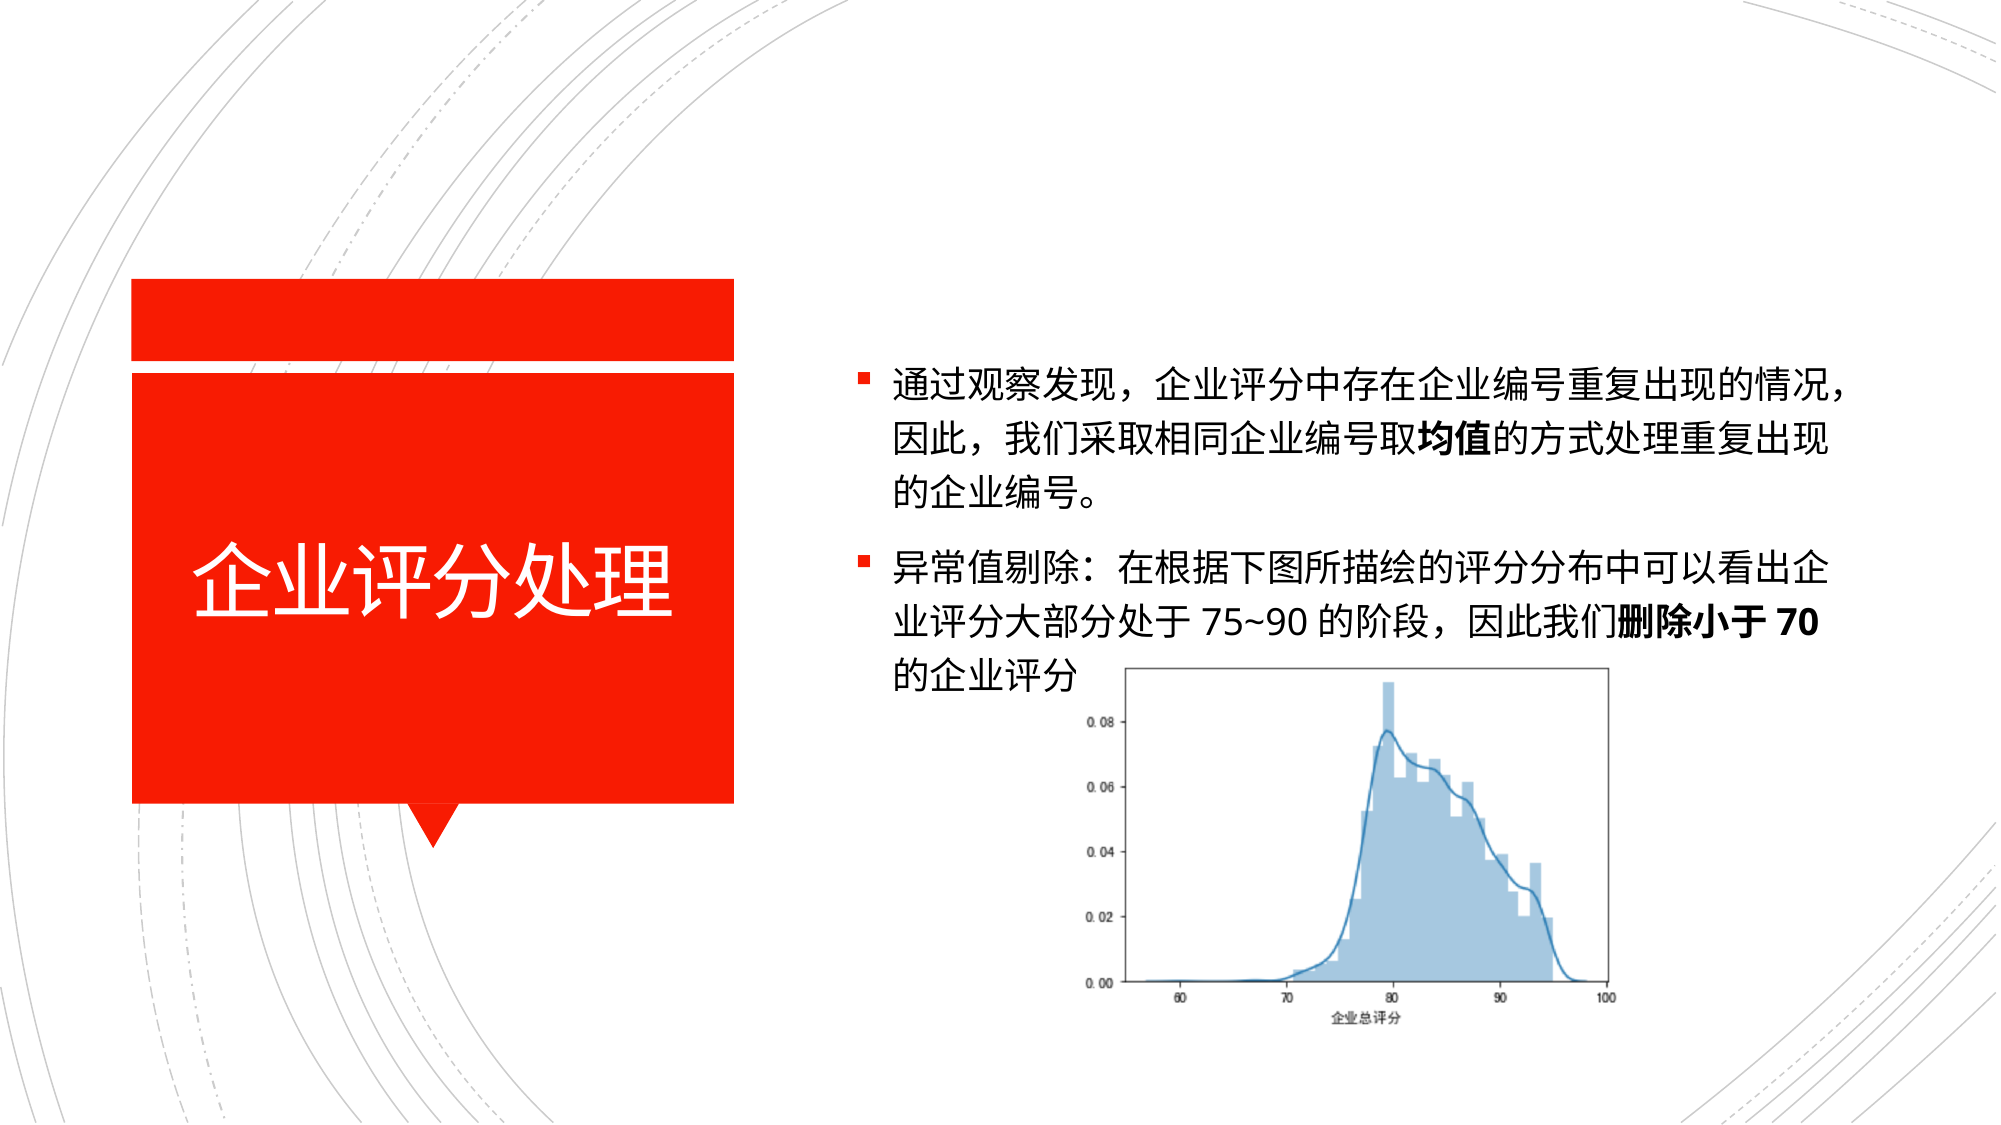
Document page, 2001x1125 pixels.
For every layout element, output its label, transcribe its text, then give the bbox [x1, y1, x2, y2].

picture [1076, 656, 1634, 1034]
list 通过观察发现，企业评分中存在企业编号重复出现的情况，因此，我们采取相同企业编号取均值的方式处理重复出现的企业编号。 异常值剔除：在根据下图所描绘的评分分布中可以看出企业评分大部分处于75~90的阶段，因此我们删除小于70的企业评分。 [839, 131, 1871, 993]
title 企业评分处理 [145, 385, 720, 789]
